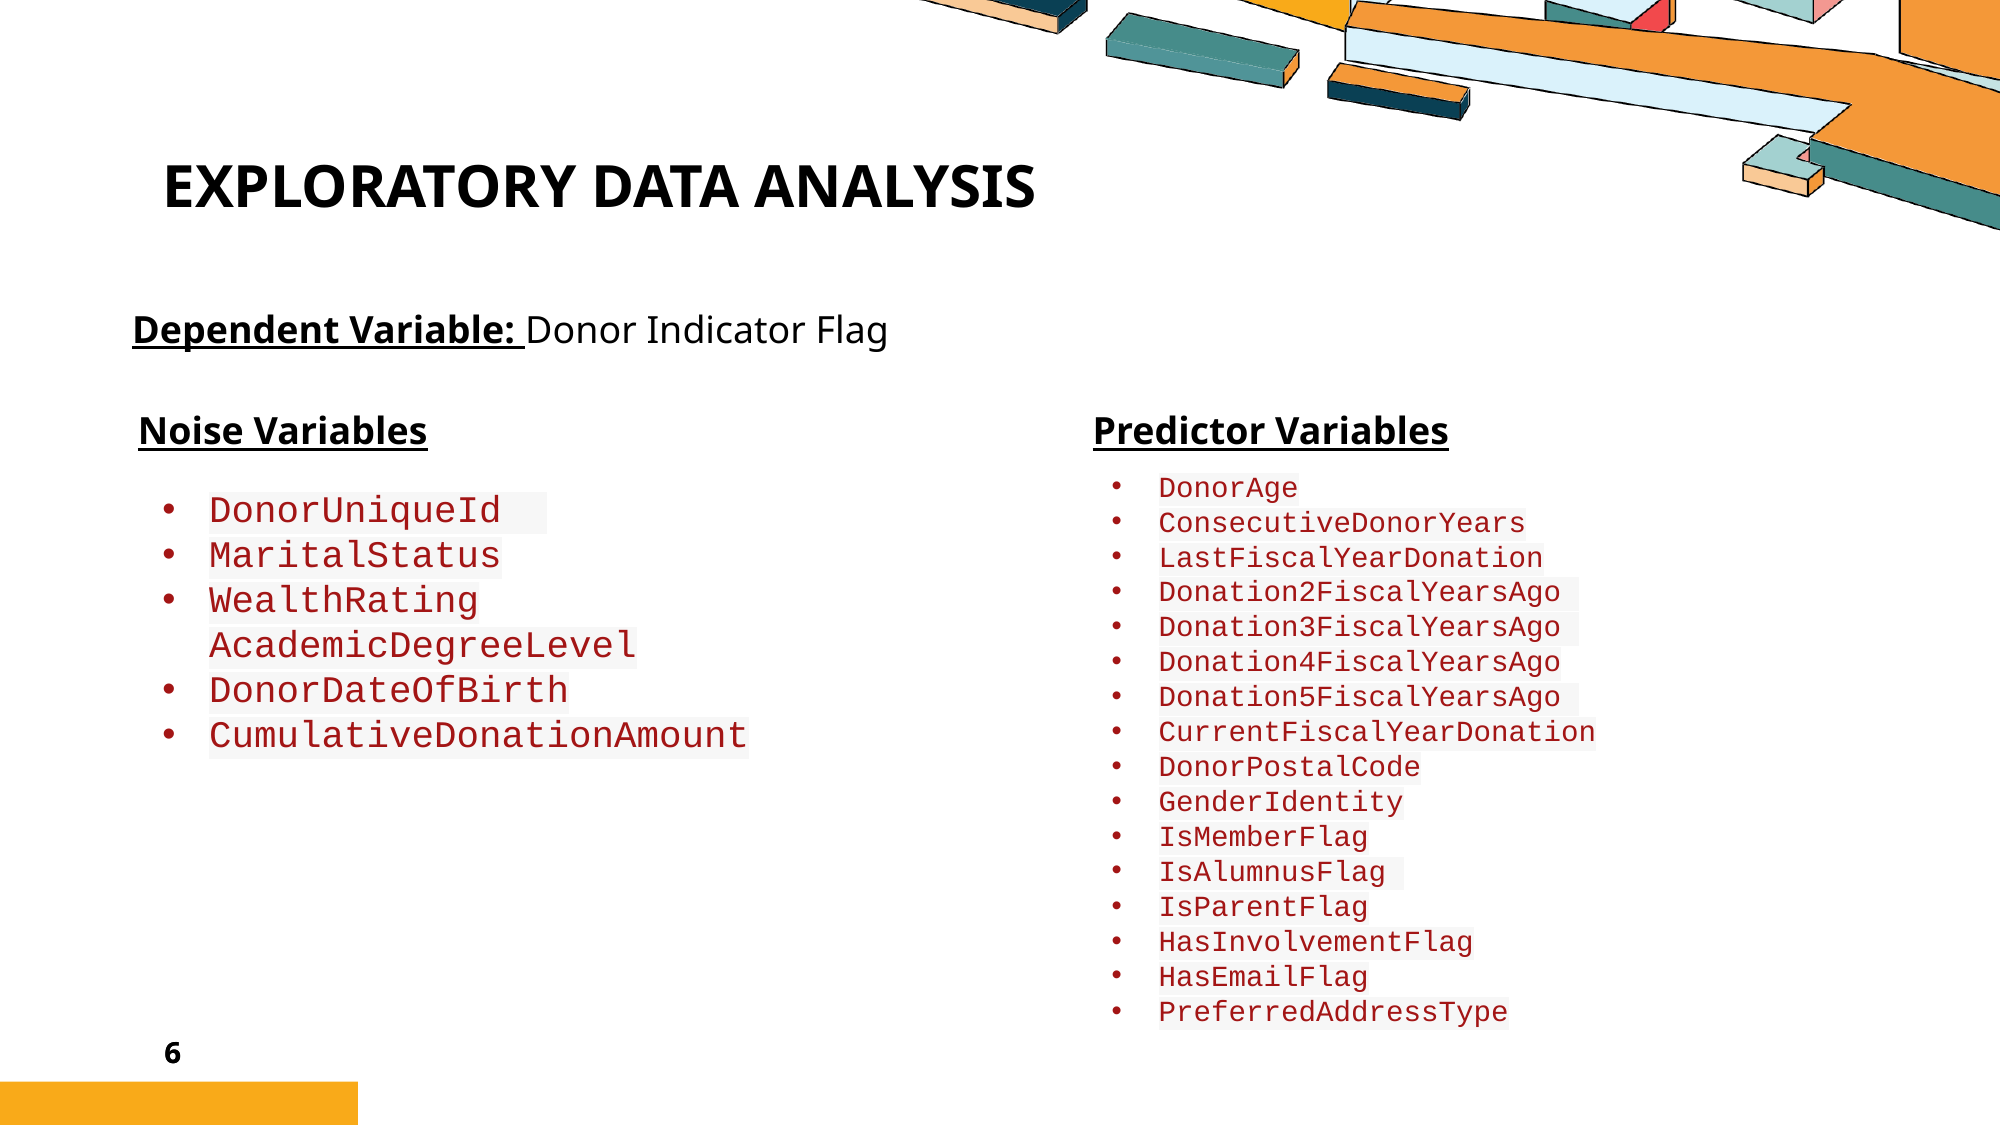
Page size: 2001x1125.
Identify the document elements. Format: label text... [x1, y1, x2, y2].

text_box 6 [149, 1024, 345, 1085]
title EXPLORATORY DATA ANALYSIS [147, 22, 1160, 228]
text_box Noise Variables [123, 399, 443, 460]
text_box DonorUniqueId MaritalStatus WealthRating AcademicDegreeLevel DonorDateOfBirth CumulativeDonationAmount [147, 478, 801, 763]
text_box Dependent Variable: Donor Indicator Flag [117, 298, 914, 359]
text_box DonorAge ConsecutiveDonorYears LastFiscalYearDonation Donation2FiscalYearsAgo Donation3FiscalYearsAgo Donation4FiscalYearsAgo Donation5FiscalYearsAgo CurrentFiscalYearDonation DonorPostalCode GenderIdentity IsMemberFlag IsAlumnusFlag IsParentFlag HasInvolvementFlag HasEmailFlag PreferredAddressType [1096, 460, 2000, 1080]
text_box Predictor Variables [1077, 399, 1465, 460]
picture [816, 0, 2000, 236]
